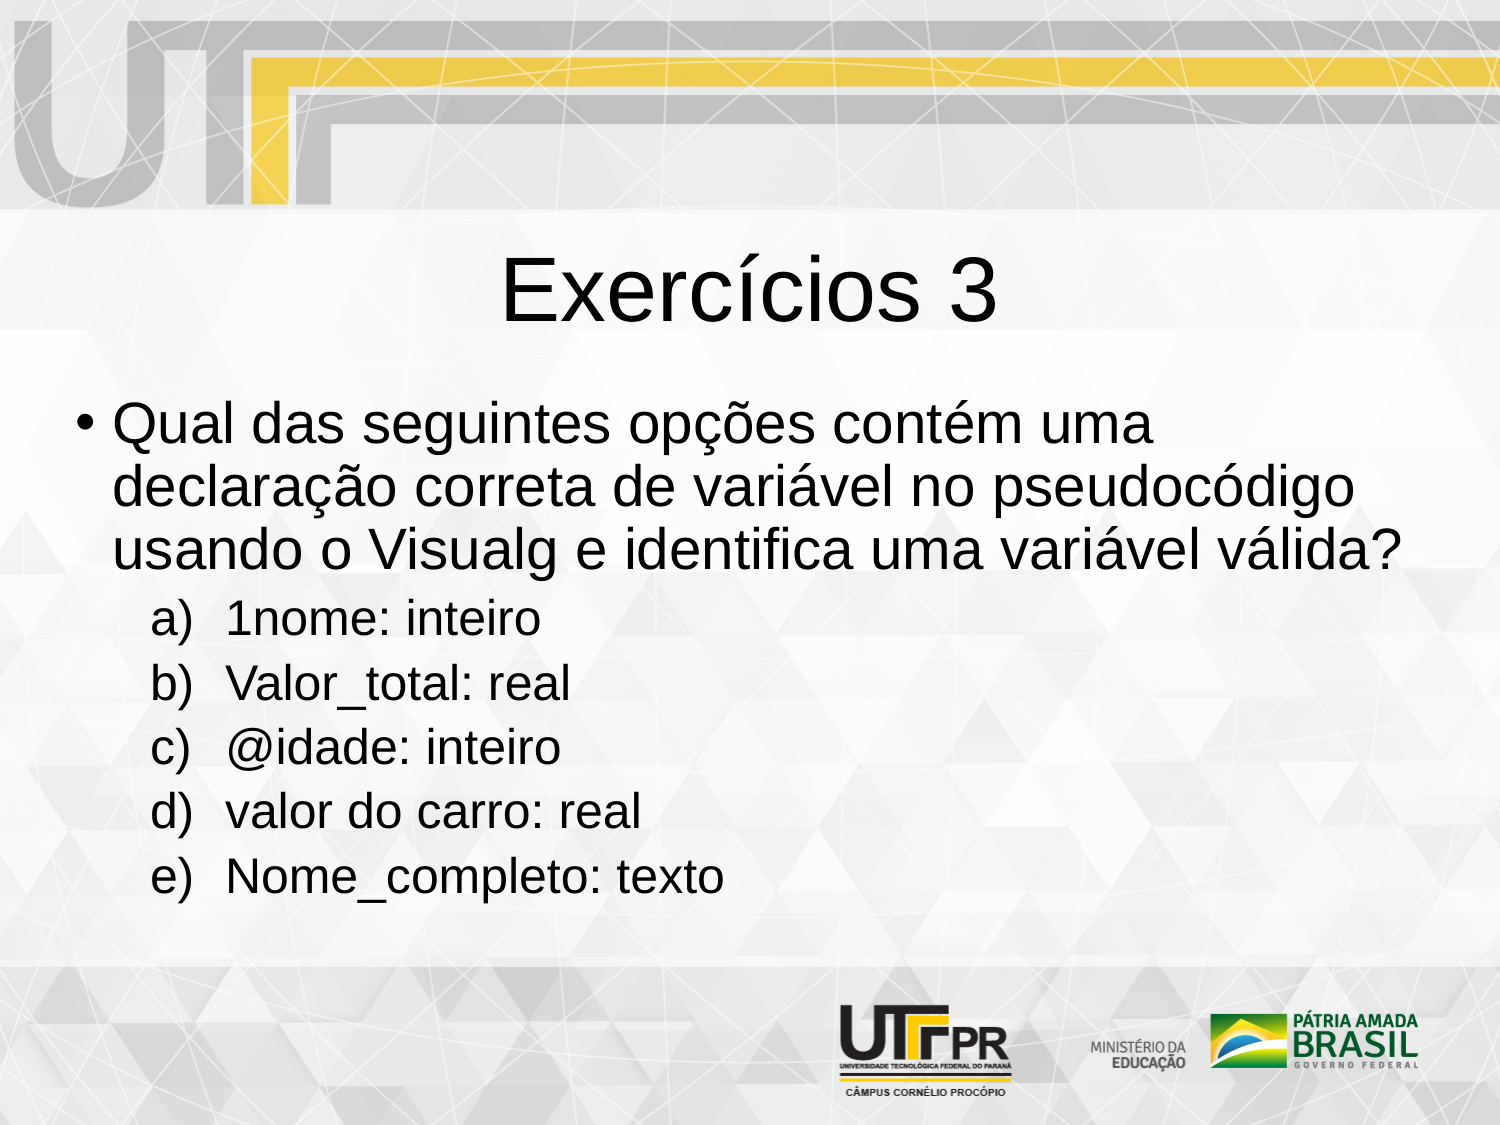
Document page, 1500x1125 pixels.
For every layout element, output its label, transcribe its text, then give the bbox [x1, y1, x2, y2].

title Exercícios 3 [112, 209, 1388, 374]
picture [0, 0, 1500, 1125]
list Qual das seguintes opções contém uma declaração correta de variável no pseudocódigo usando o Visualg e identifica uma variável válida? 1nome: inteiro Valor_total: real @idade: inteiro valor do carro: real Nome_completo: texto [75, 393, 1425, 916]
